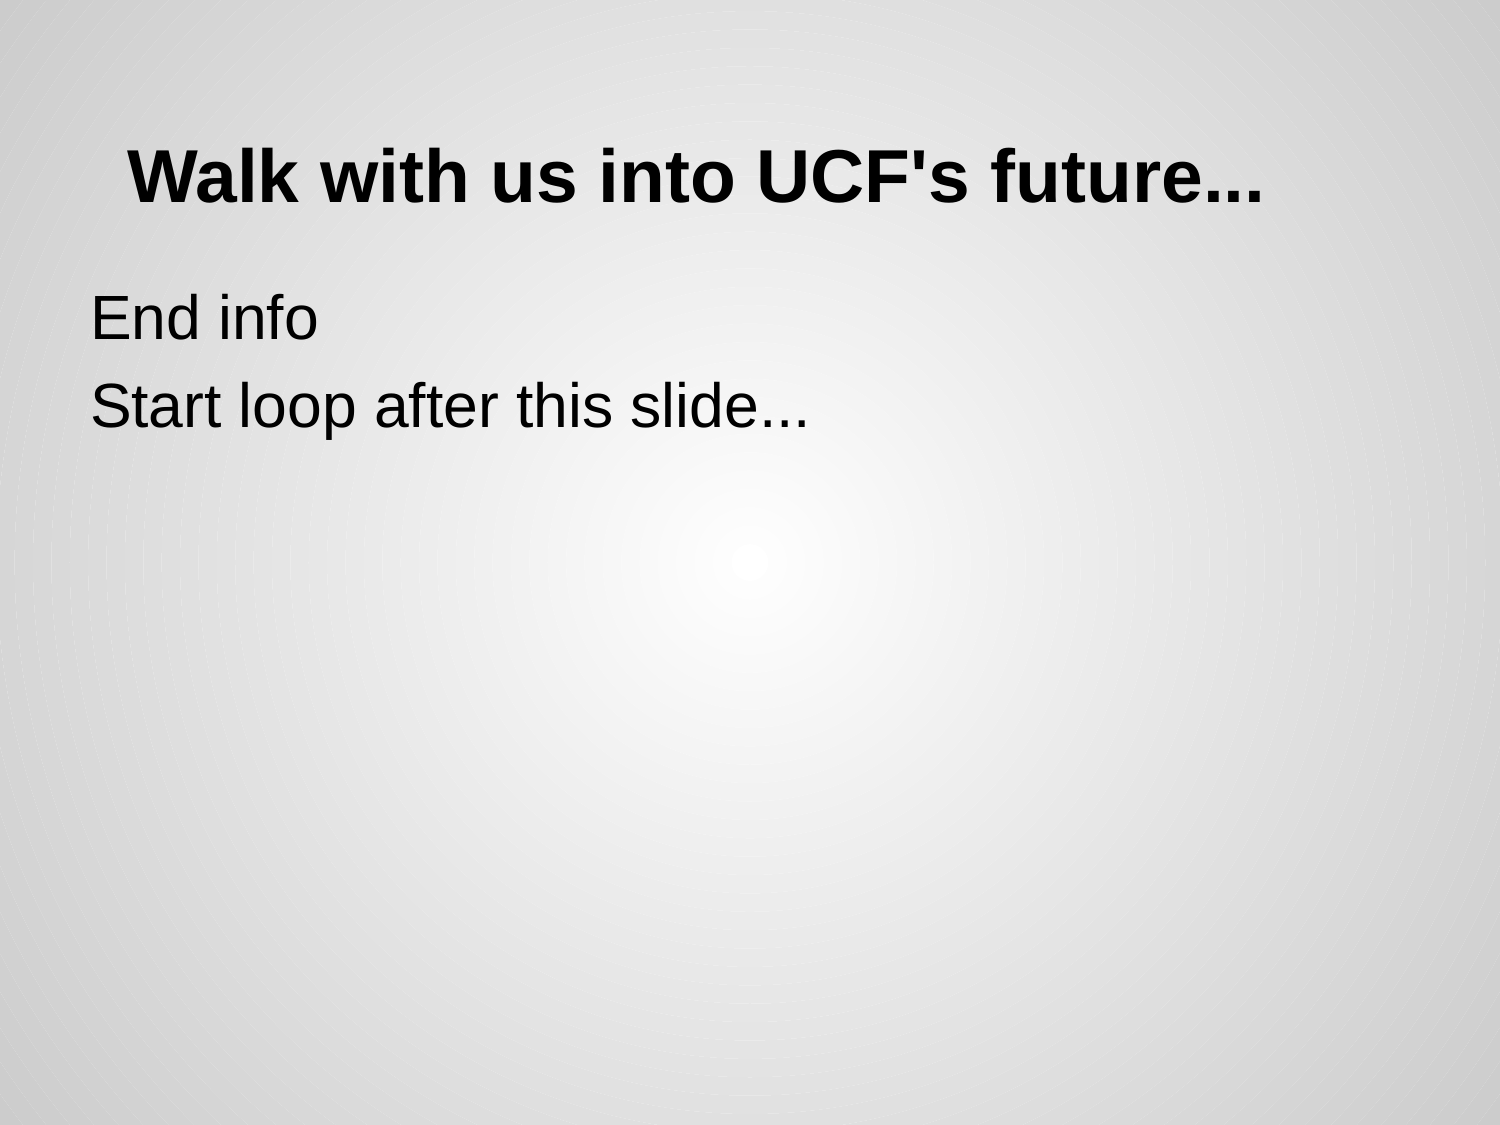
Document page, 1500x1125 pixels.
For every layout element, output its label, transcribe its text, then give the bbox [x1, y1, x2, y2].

list End info Start loop after this slide... [75, 262, 1425, 931]
title Walk with us into UCF's future... [75, 14, 1425, 233]
